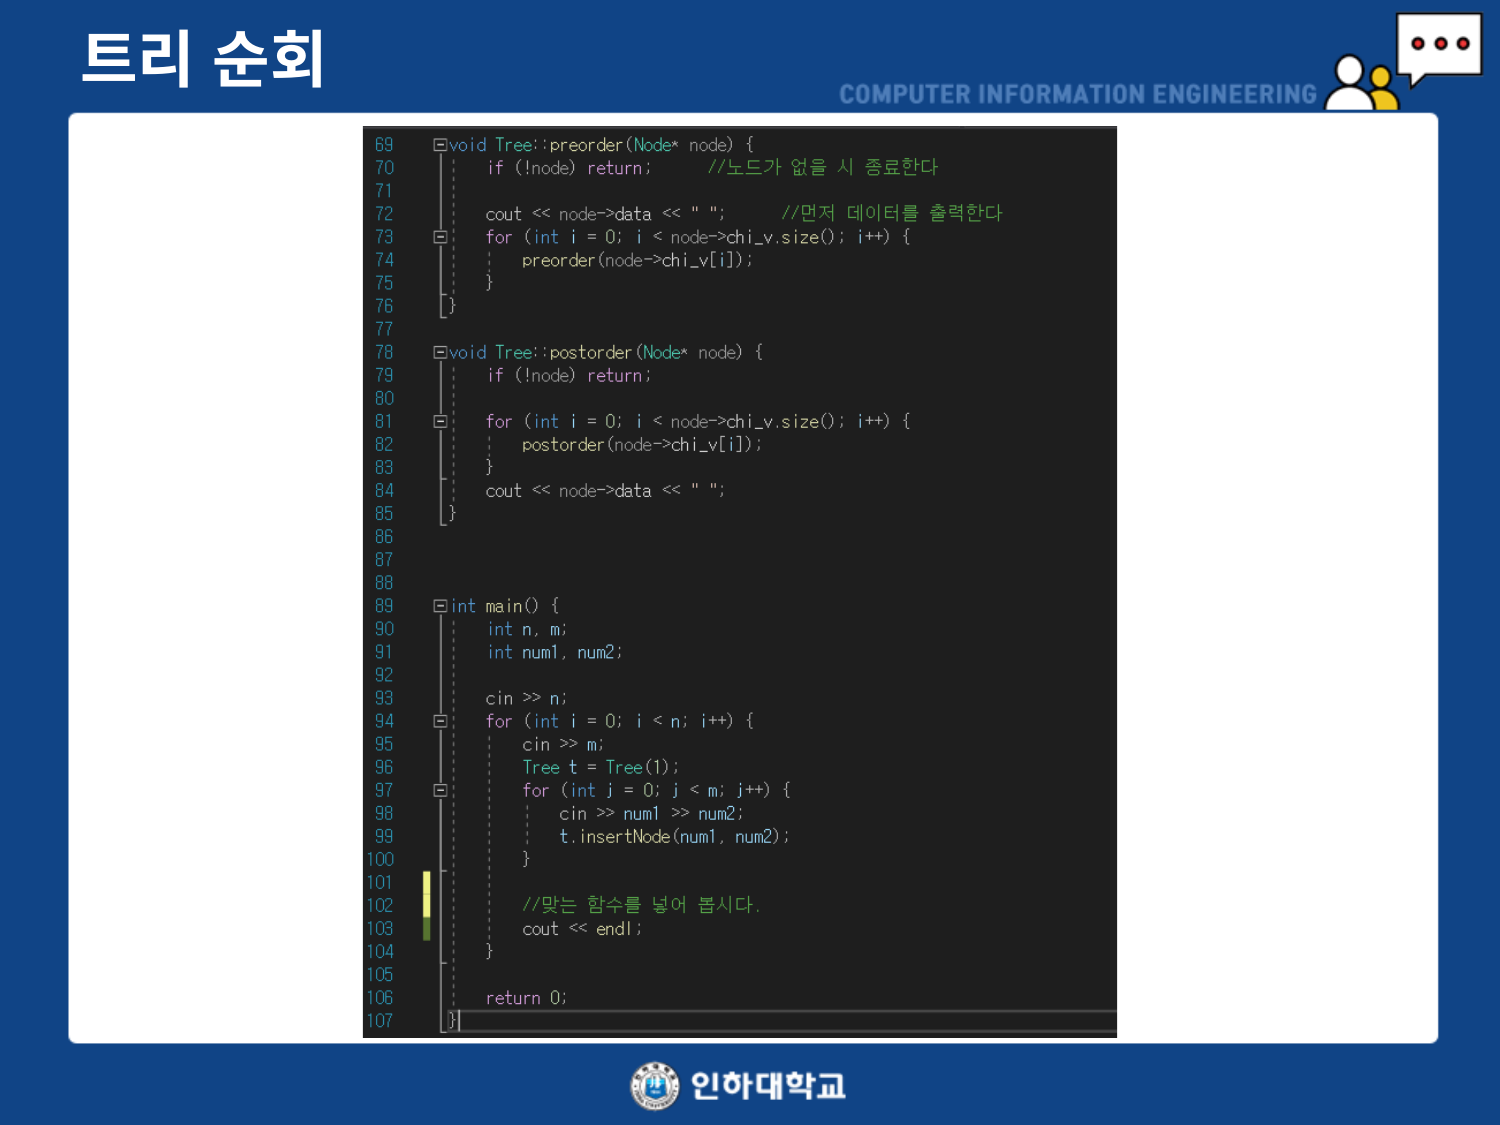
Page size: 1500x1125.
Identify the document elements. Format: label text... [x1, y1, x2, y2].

picture [0, 0, 1500, 1125]
title 트리 순회 [65, 19, 1415, 106]
